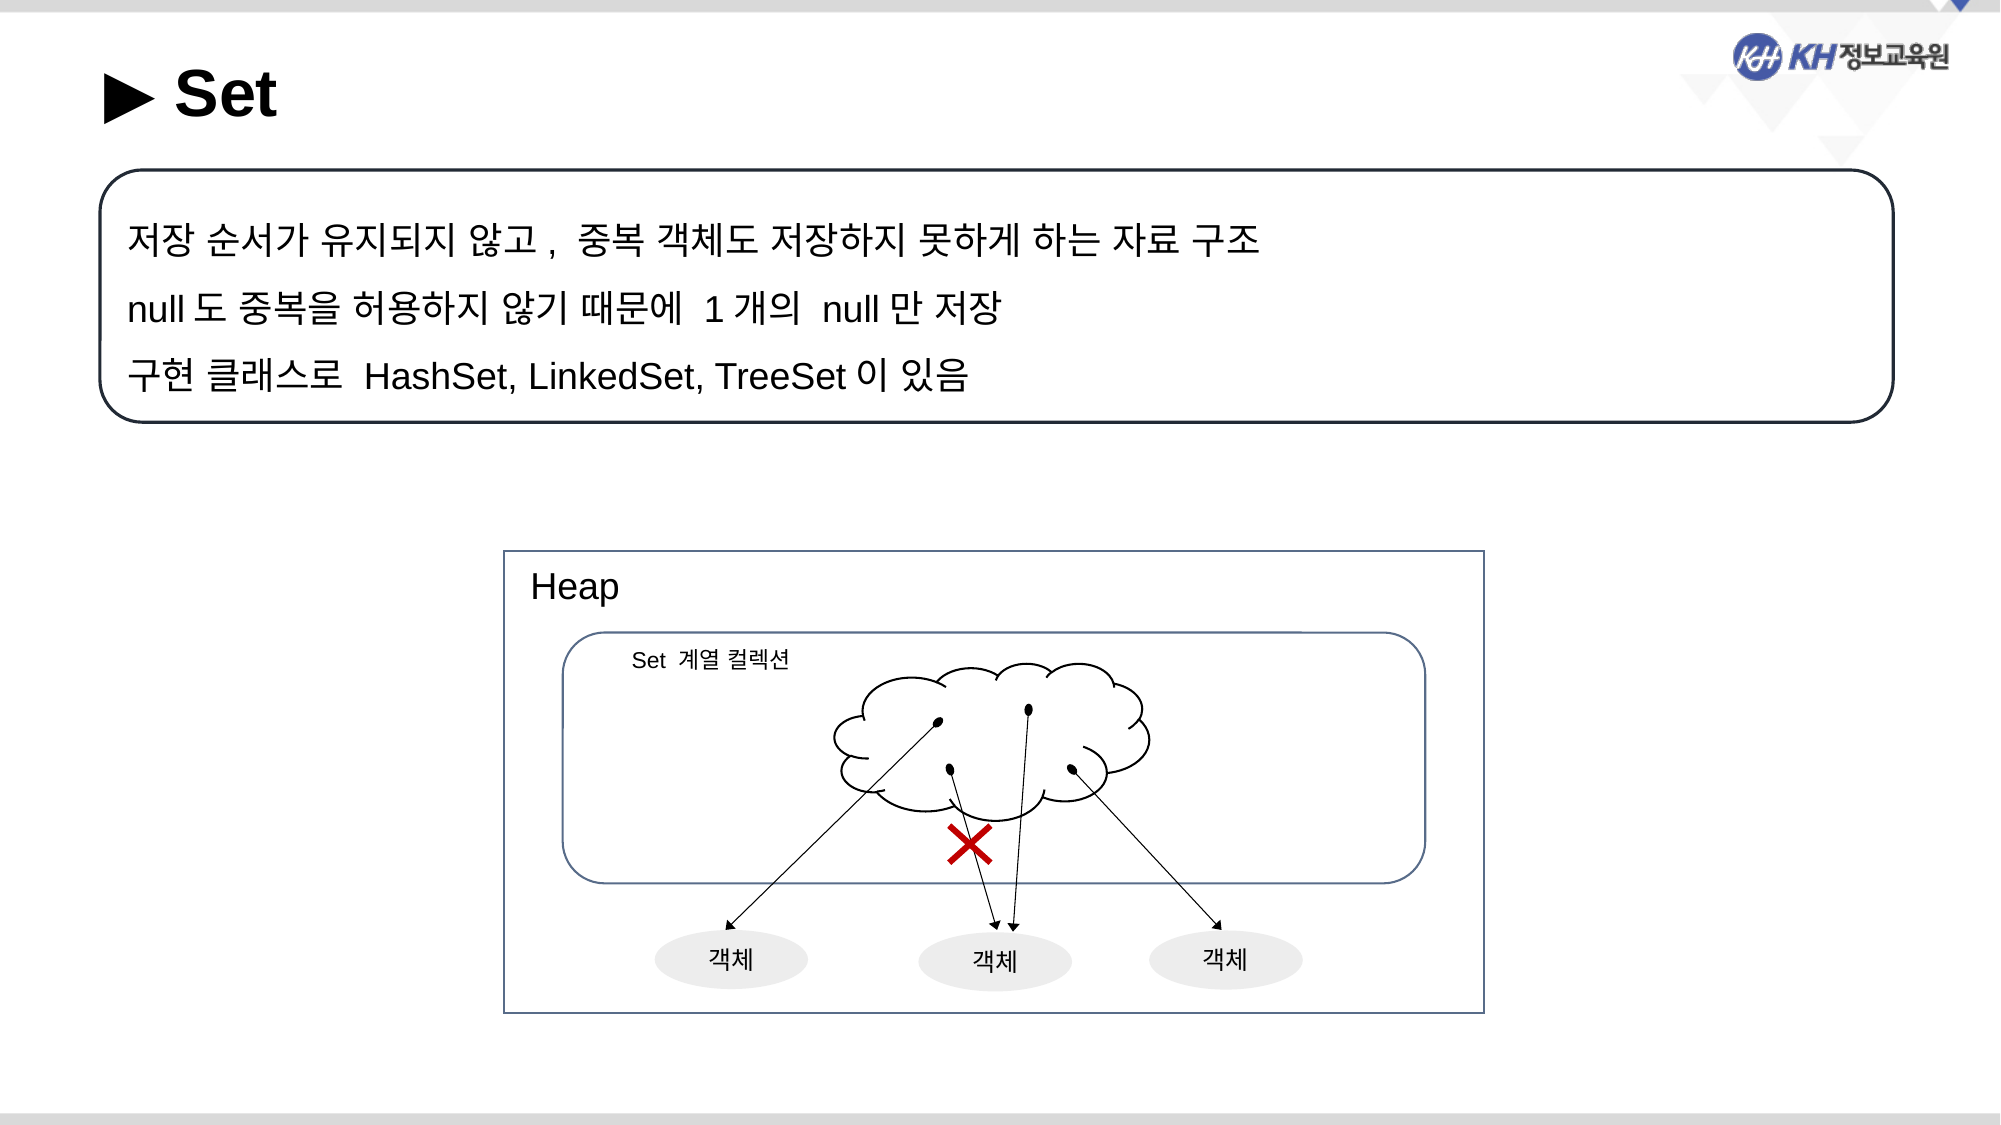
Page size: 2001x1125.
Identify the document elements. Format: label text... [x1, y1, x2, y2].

text_box ▶ Set [90, 42, 1980, 137]
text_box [503, 550, 1484, 1014]
text_box 저장 순서가 유지되지 않고, 중복 객체도 저장하지 못하게 하는 자료 구조 null도 중복을 허용하지 않기 때문에 1개의 null만 저장 구현 클래스로 HashSet, LinkedSet, TreeSet이 있음 [98, 168, 1895, 424]
picture [0, 0, 2001, 1113]
